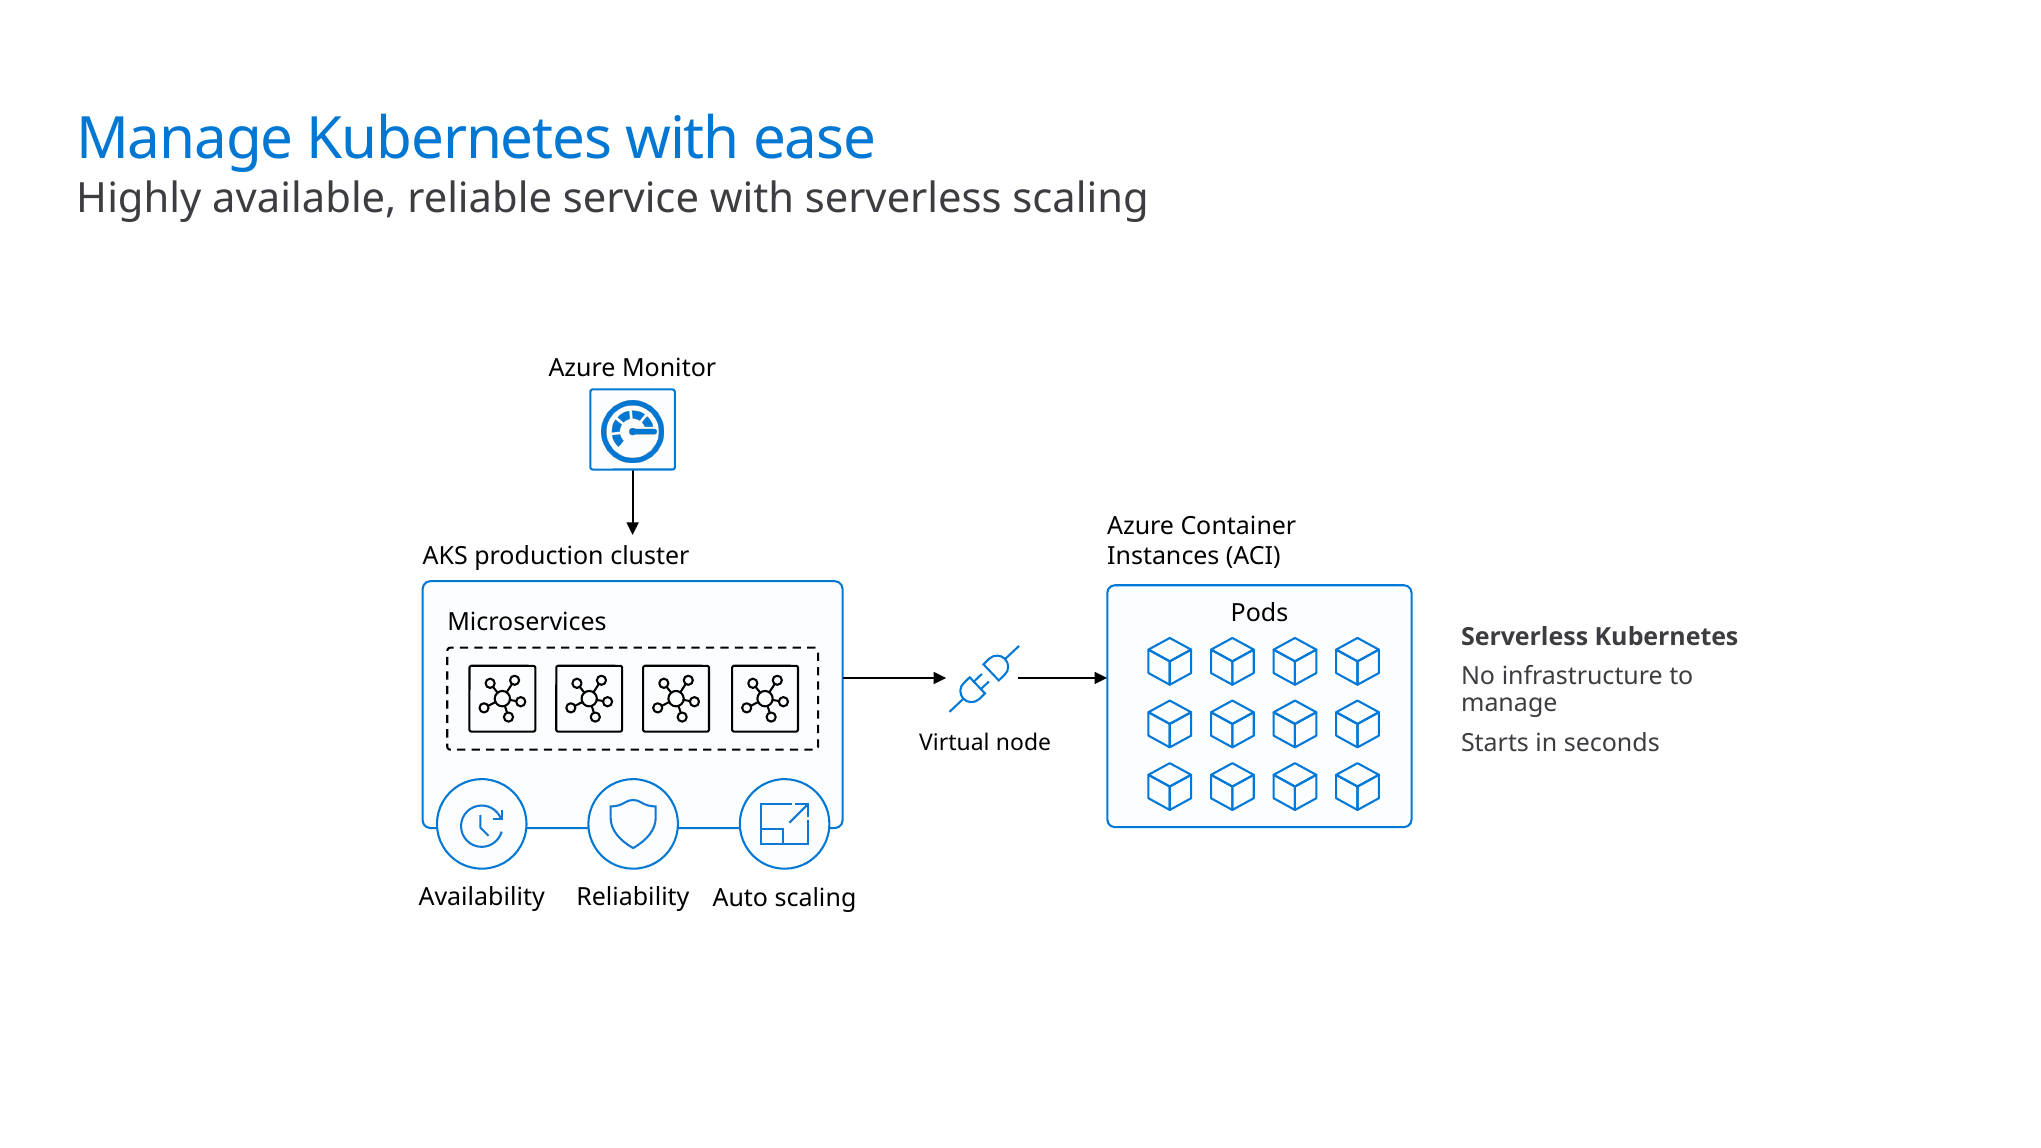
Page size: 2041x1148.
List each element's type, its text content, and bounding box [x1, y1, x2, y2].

text_box [1336, 637, 1379, 685]
text_box Serverless Kubernetes No infrastructure to manage Starts in seconds [1431, 600, 1823, 781]
text_box [447, 647, 819, 750]
text_box Pods [1211, 596, 1308, 627]
text_box Azure Container Instances (ACI) [1106, 509, 1407, 570]
text_box [1273, 700, 1317, 748]
text_box [1273, 763, 1317, 810]
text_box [469, 665, 536, 732]
text_box [1106, 584, 1413, 828]
text_box [1148, 637, 1192, 685]
text_box AKS production cluster [422, 539, 734, 570]
text_box [1148, 700, 1192, 748]
text_box [1336, 763, 1379, 810]
text_box [950, 674, 989, 712]
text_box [701, 778, 868, 912]
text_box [642, 665, 710, 732]
text_box [1211, 637, 1254, 685]
text_box [1148, 763, 1192, 810]
text_box [422, 581, 843, 778]
text_box Highly available, reliable service with serverless scaling [76, 162, 1989, 228]
text_box [1211, 763, 1254, 810]
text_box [537, 350, 729, 470]
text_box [731, 665, 799, 732]
text_box Microservices [447, 605, 684, 636]
title Manage Kubernetes with ease [76, 103, 1969, 162]
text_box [556, 665, 623, 732]
text_box [983, 646, 1019, 681]
text_box [1336, 700, 1379, 748]
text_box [398, 778, 550, 910]
text_box [1211, 700, 1254, 748]
text_box [1273, 637, 1317, 685]
text_box Virtual node [916, 727, 1054, 756]
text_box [550, 778, 701, 910]
